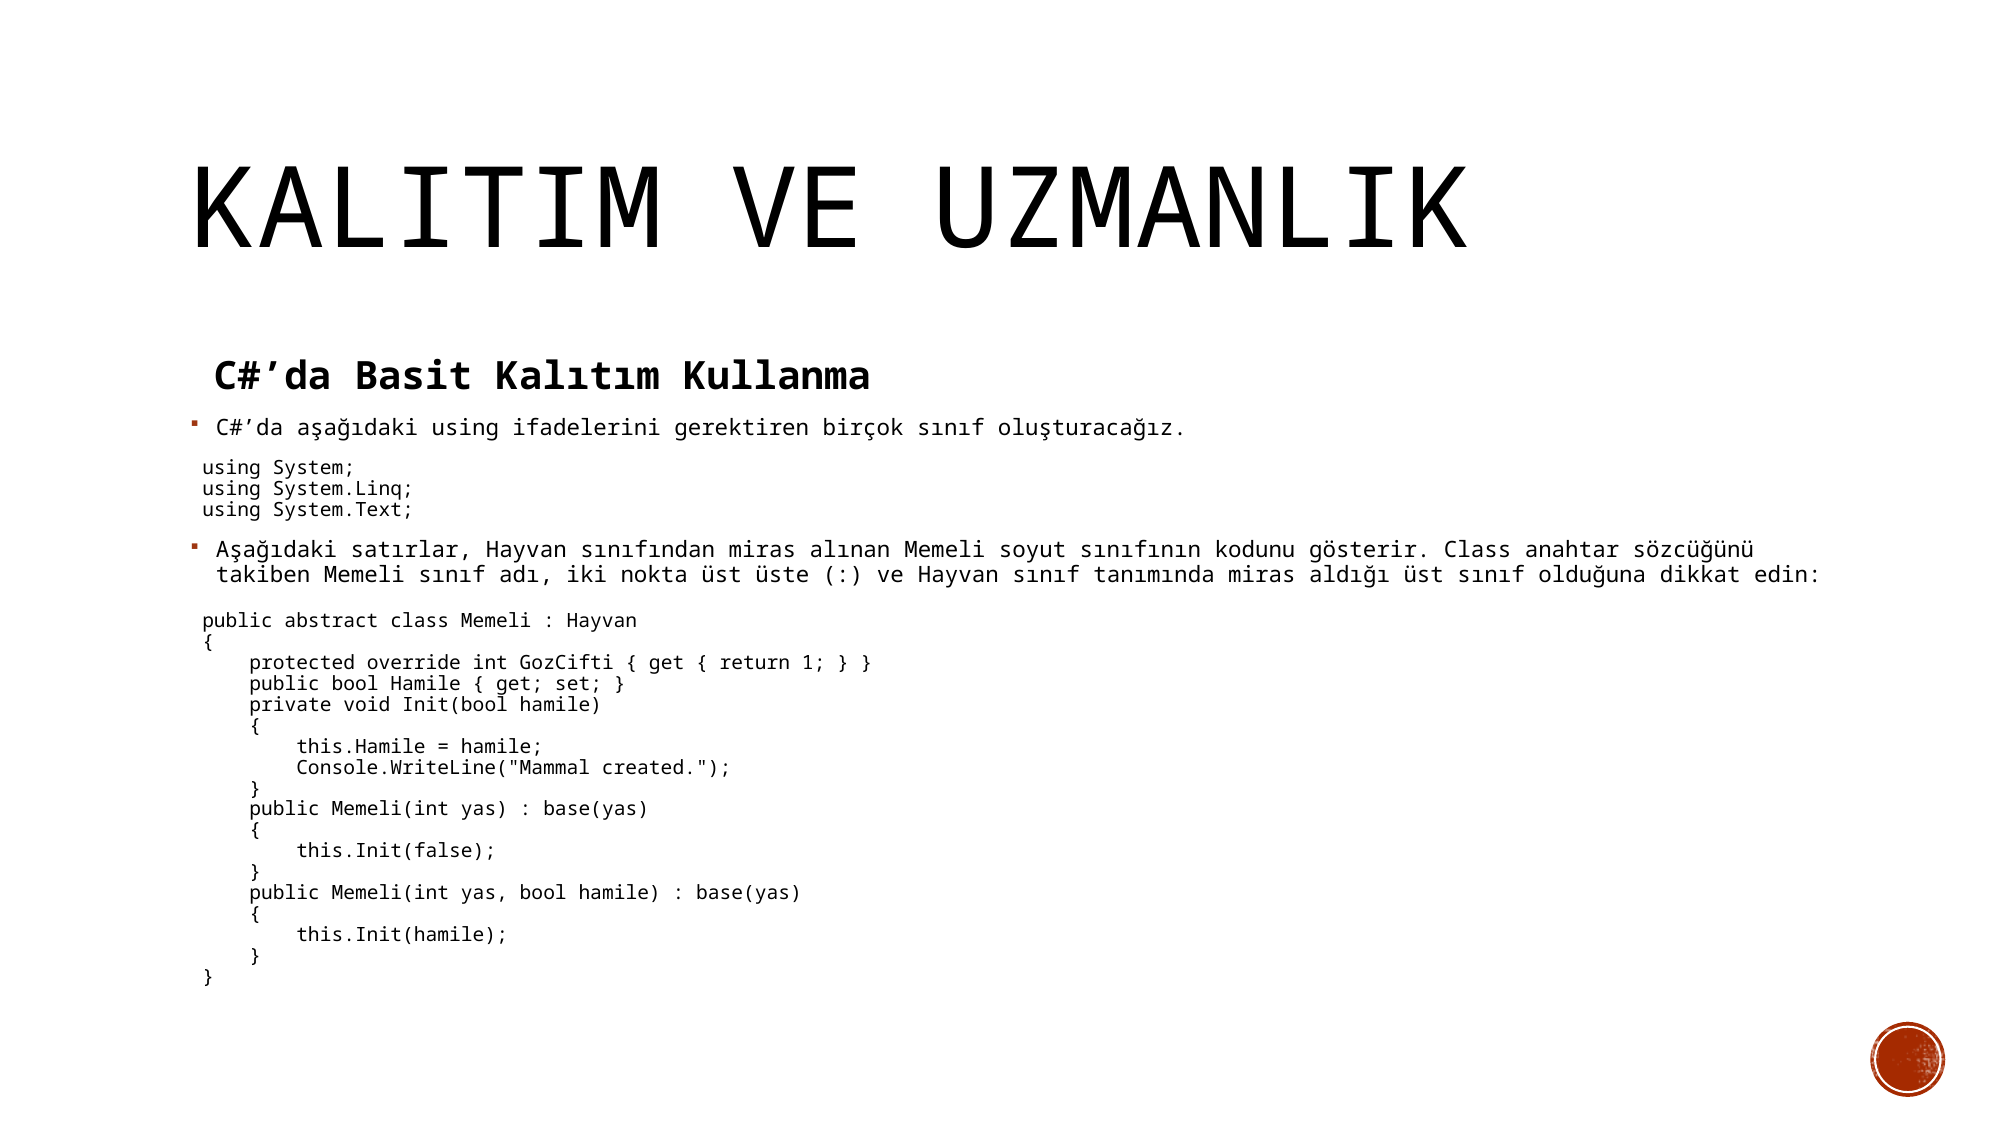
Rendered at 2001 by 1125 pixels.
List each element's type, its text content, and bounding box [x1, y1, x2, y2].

list C#’da Basit Kalıtım Kullanma C#’da aşağıdaki using ifadelerini gerektiren birçok sınıf oluşturacağız. using System; using System.Linq; using System.Text; Aşağıdaki satırlar, Hayvan sınıfından miras alınan Memeli soyut sınıfının kodunu gösterir. Class anahtar sözcüğünü takiben Memeli sınıf adı, iki nokta üst üste (:) ve Hayvan sınıf tanımında miras aldığı üst sınıf olduğuna dikkat edin: public abstract class Memeli : Hayvan { protected override int GozCifti { get { return 1; } } public bool Hamile { get; set; } private void Init(bool hamile) { this.Hamile = hamile; Console.WriteLine("Mammal created."); } public Memeli(int yas) : base(yas) { this.Init(false); } public Memeli(int yas, bool hamile) : base(yas) { this.Init(hamile); } } [175, 348, 1846, 1013]
title Kalıtım ve Uzmanlık [175, 79, 1826, 344]
